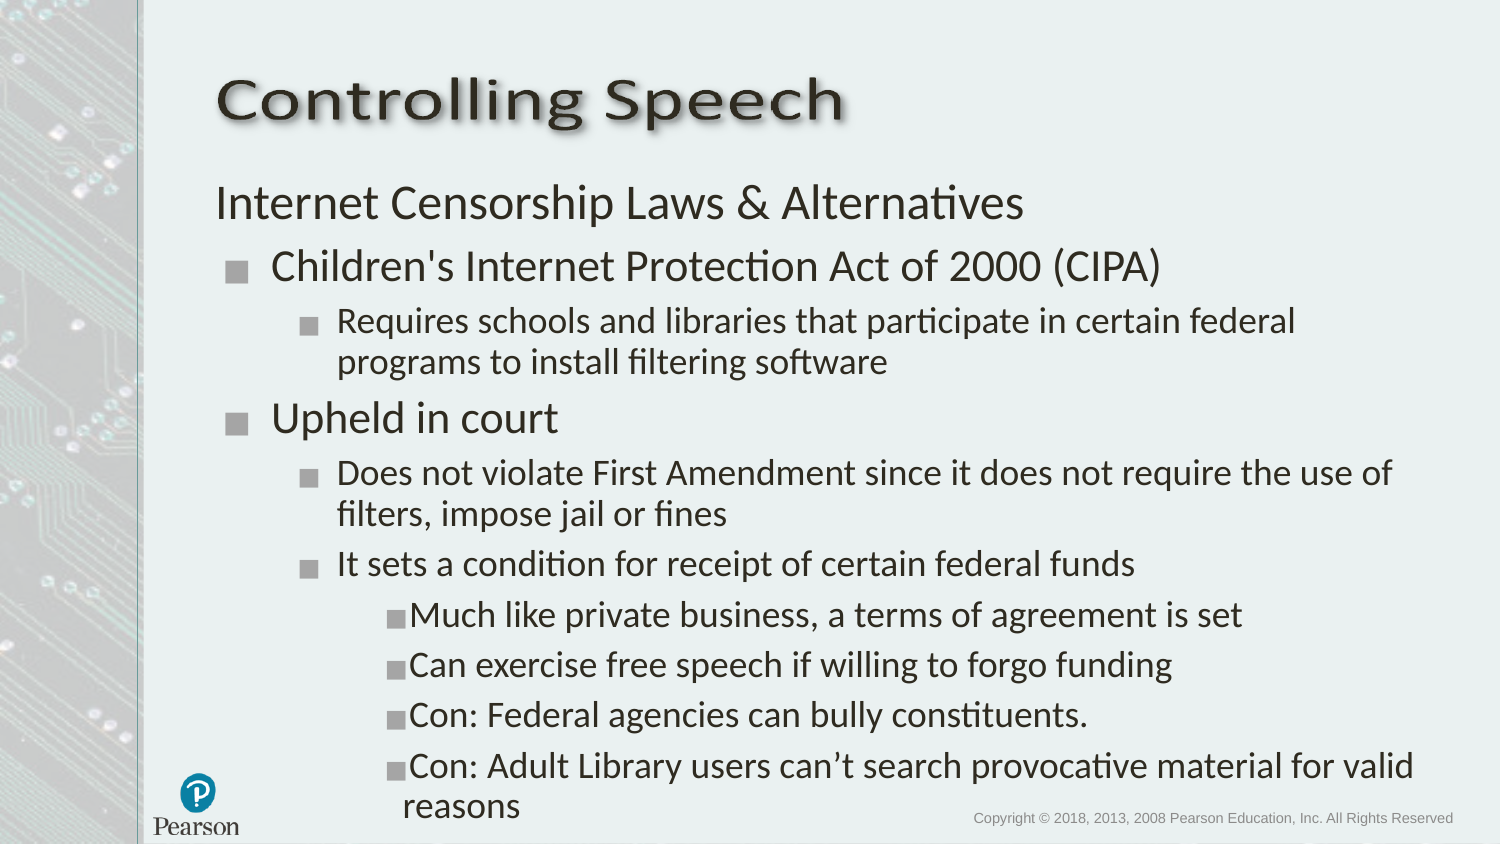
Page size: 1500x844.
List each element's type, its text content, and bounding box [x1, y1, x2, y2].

footer Copyright © 2018, 2013, 2008 Pearson Education, Inc. All Rights Reserved [931, 796, 1500, 839]
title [155, 22, 1391, 181]
picture [188, 781, 200, 787]
picture [195, 788, 200, 801]
picture [153, 773, 239, 835]
list Internet Censorship Laws & Alternatives Children's Internet Protection Act of 2000 (CIPA) Requires schools and libraries that participate in certain federal programs to install filtering software Upheld in court Does not violate First Amendment since it does not require the use of filters, impose jail or fines It sets a condition for receipt of certain federal funds Much like private business, a terms of agreement is set Can exercise free speech if willing to forgo funding Con: Federal agencies can bully constituents. Con: Adult Library users can’t search provocative material for valid reasons [200, 168, 1450, 830]
